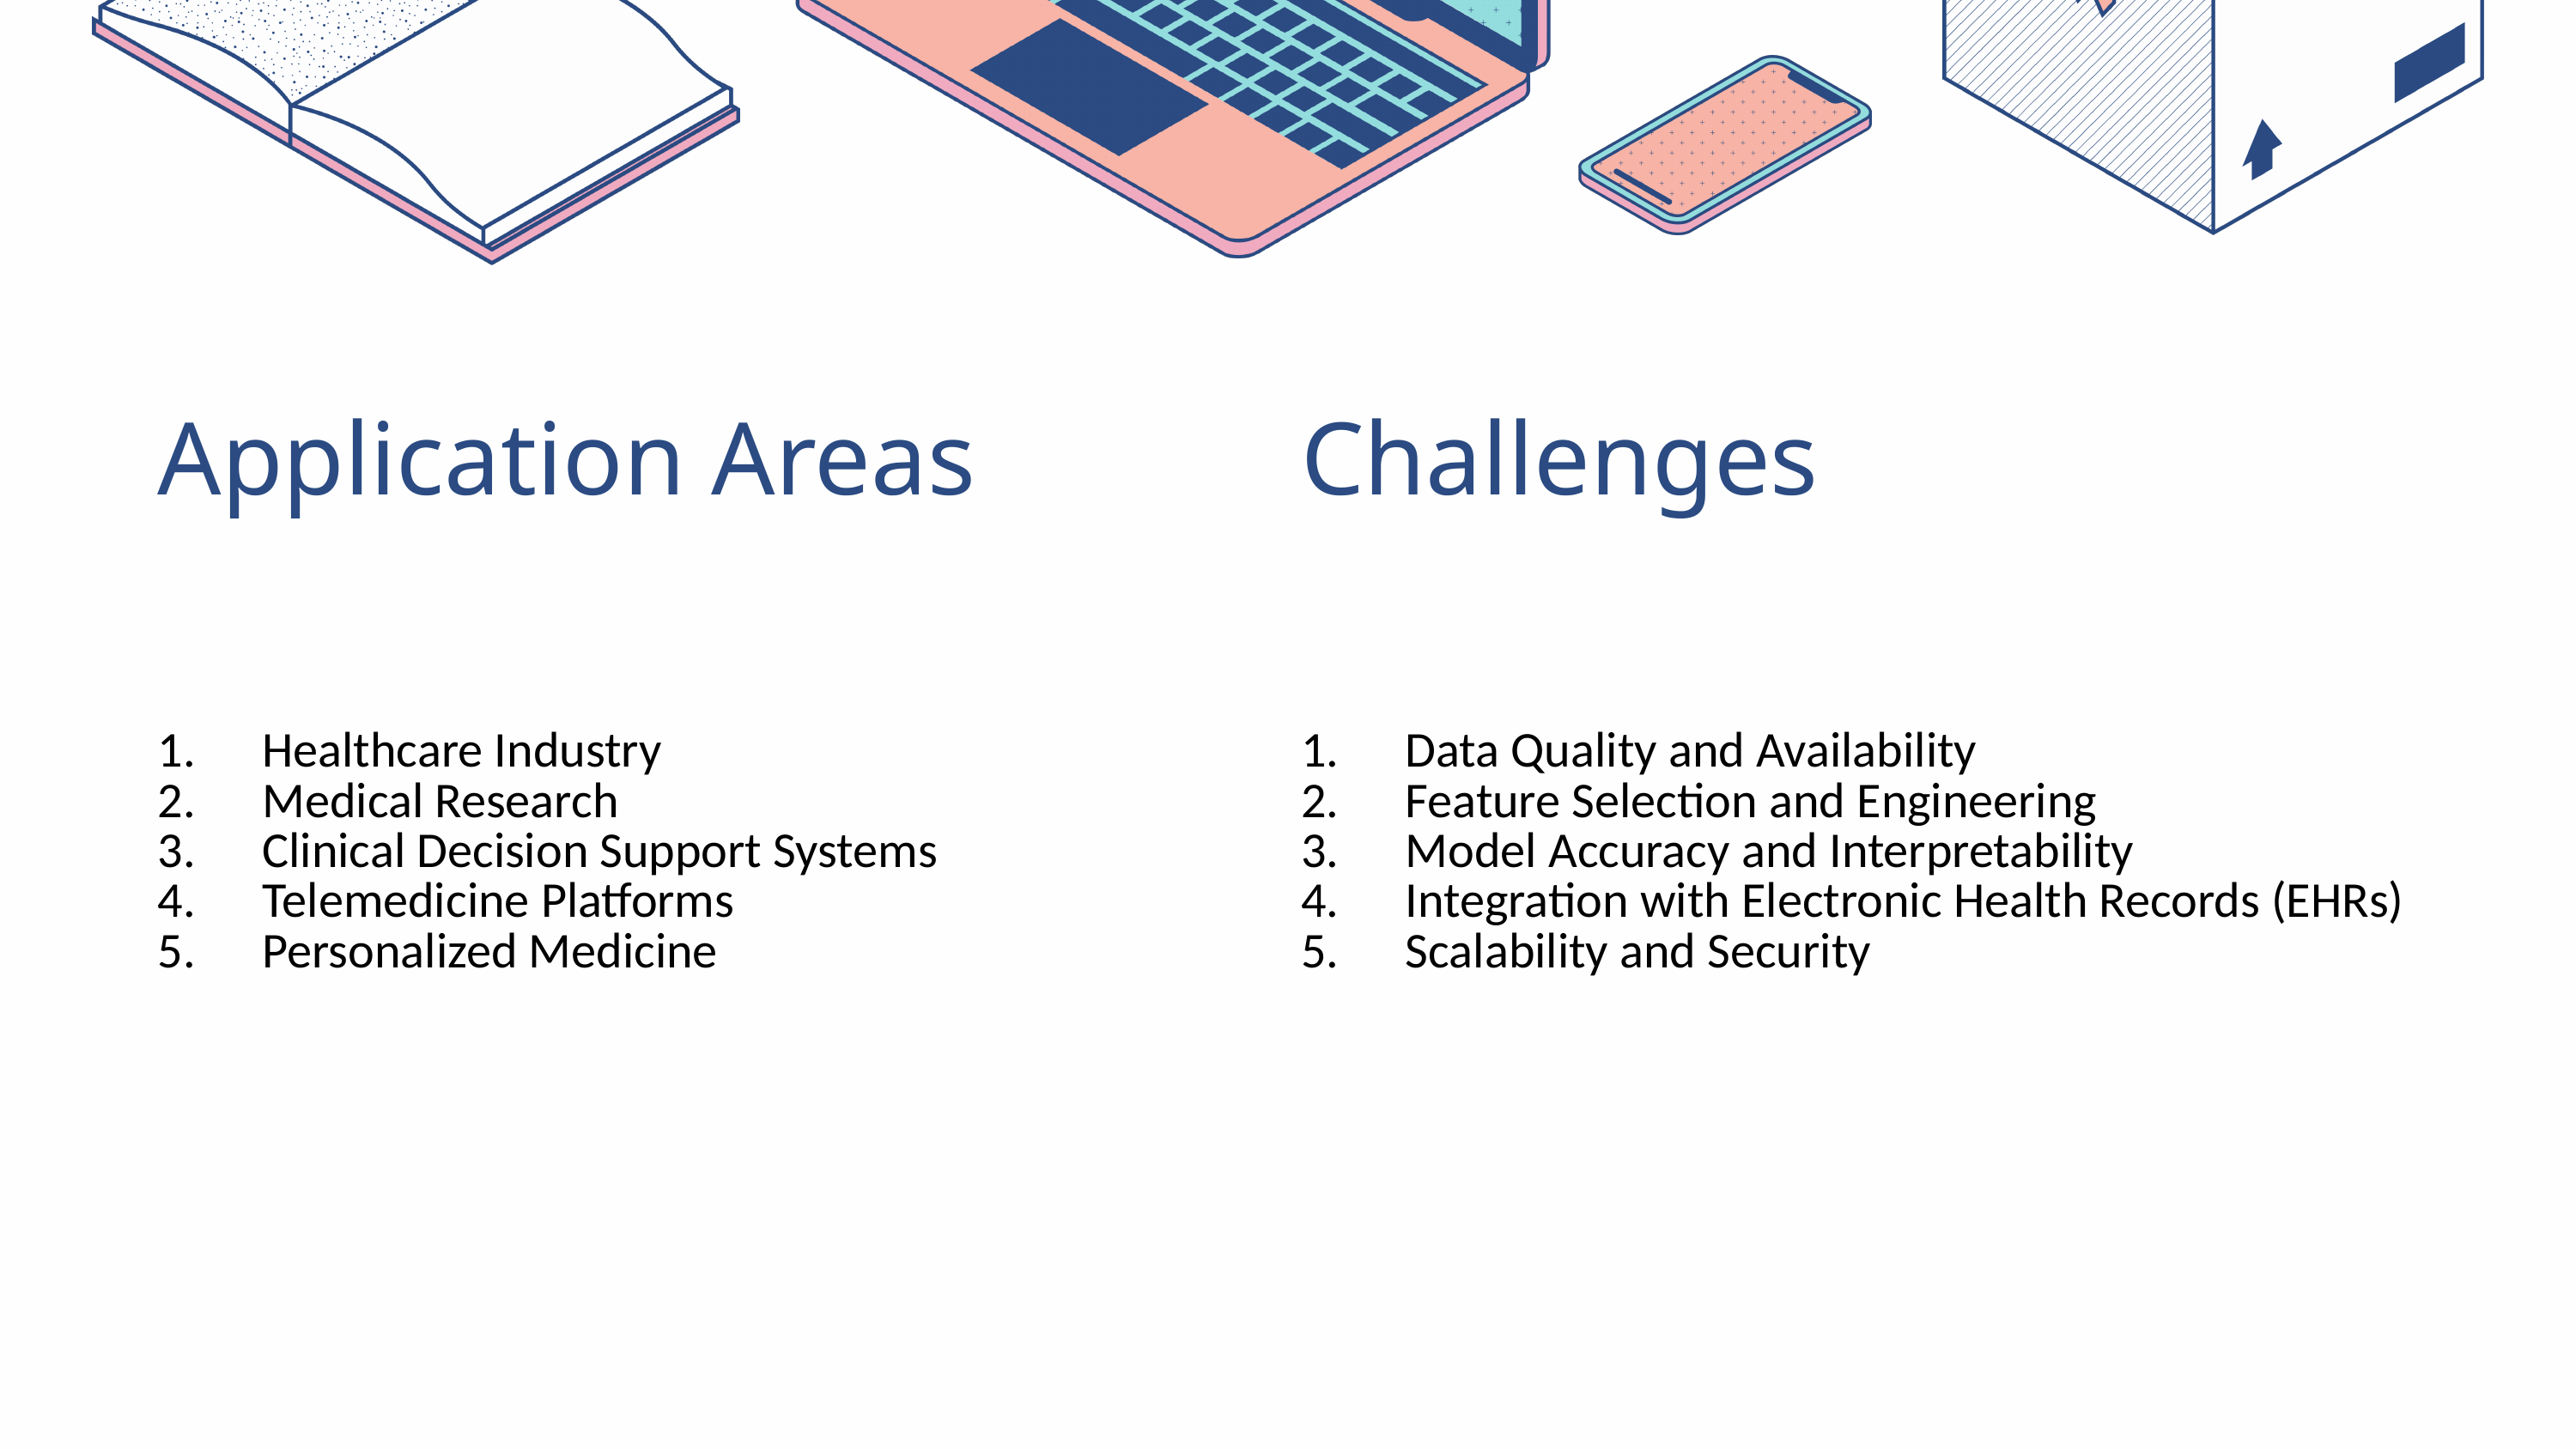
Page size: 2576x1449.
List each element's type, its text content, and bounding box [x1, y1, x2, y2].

picture [1578, 54, 1872, 235]
picture [795, 0, 1551, 258]
table_header Challenges [1291, 385, 2427, 720]
table_cell Healthcare Industry Medical Research Clinical Decision Support Systems Telemedicine Platforms Personalized Medicine [149, 727, 1285, 1329]
picture [1942, 0, 2484, 235]
table_header Application Areas [149, 385, 1285, 720]
picture [92, 0, 740, 265]
table_cell Data Quality and Availability Feature Selection and Engineering Model Accuracy and Interpretability Integration with Electronic Health Records (EHRs) Scalability and Security [1291, 727, 2427, 1329]
